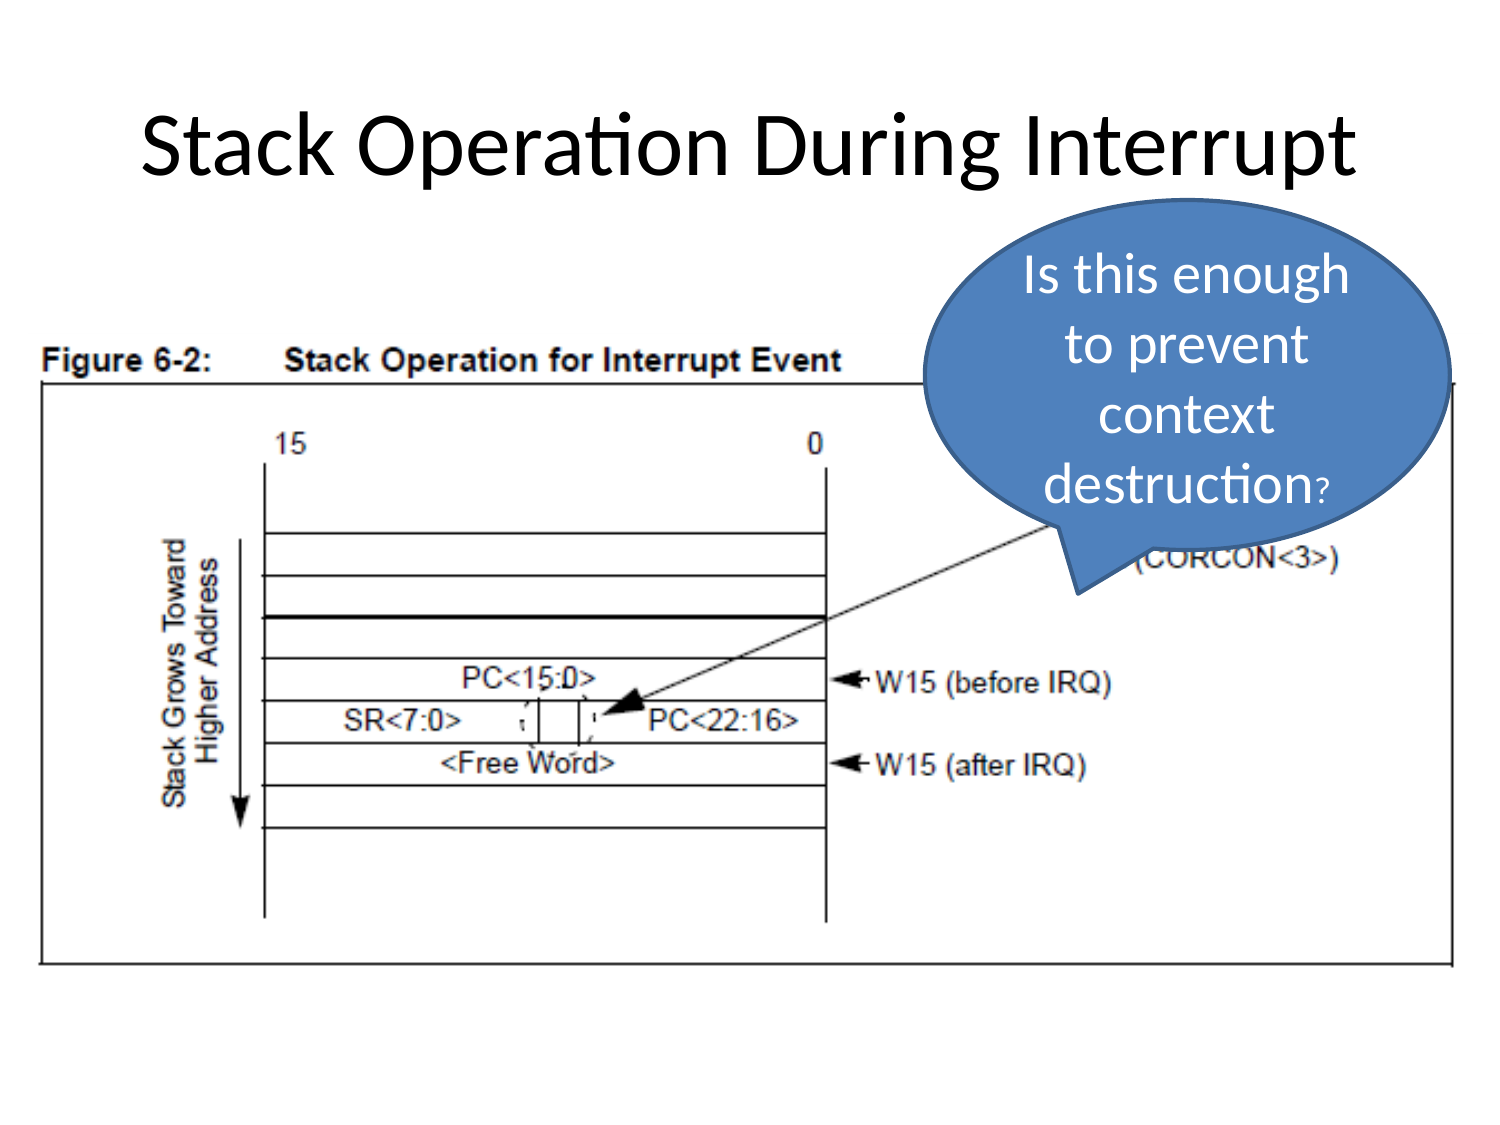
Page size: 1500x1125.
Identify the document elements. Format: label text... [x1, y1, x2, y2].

title Stack Operation During Interrupt [75, 45, 1425, 233]
text_box Is this enough to prevent context destruction? [931, 197, 1444, 331]
picture [27, 332, 1483, 988]
